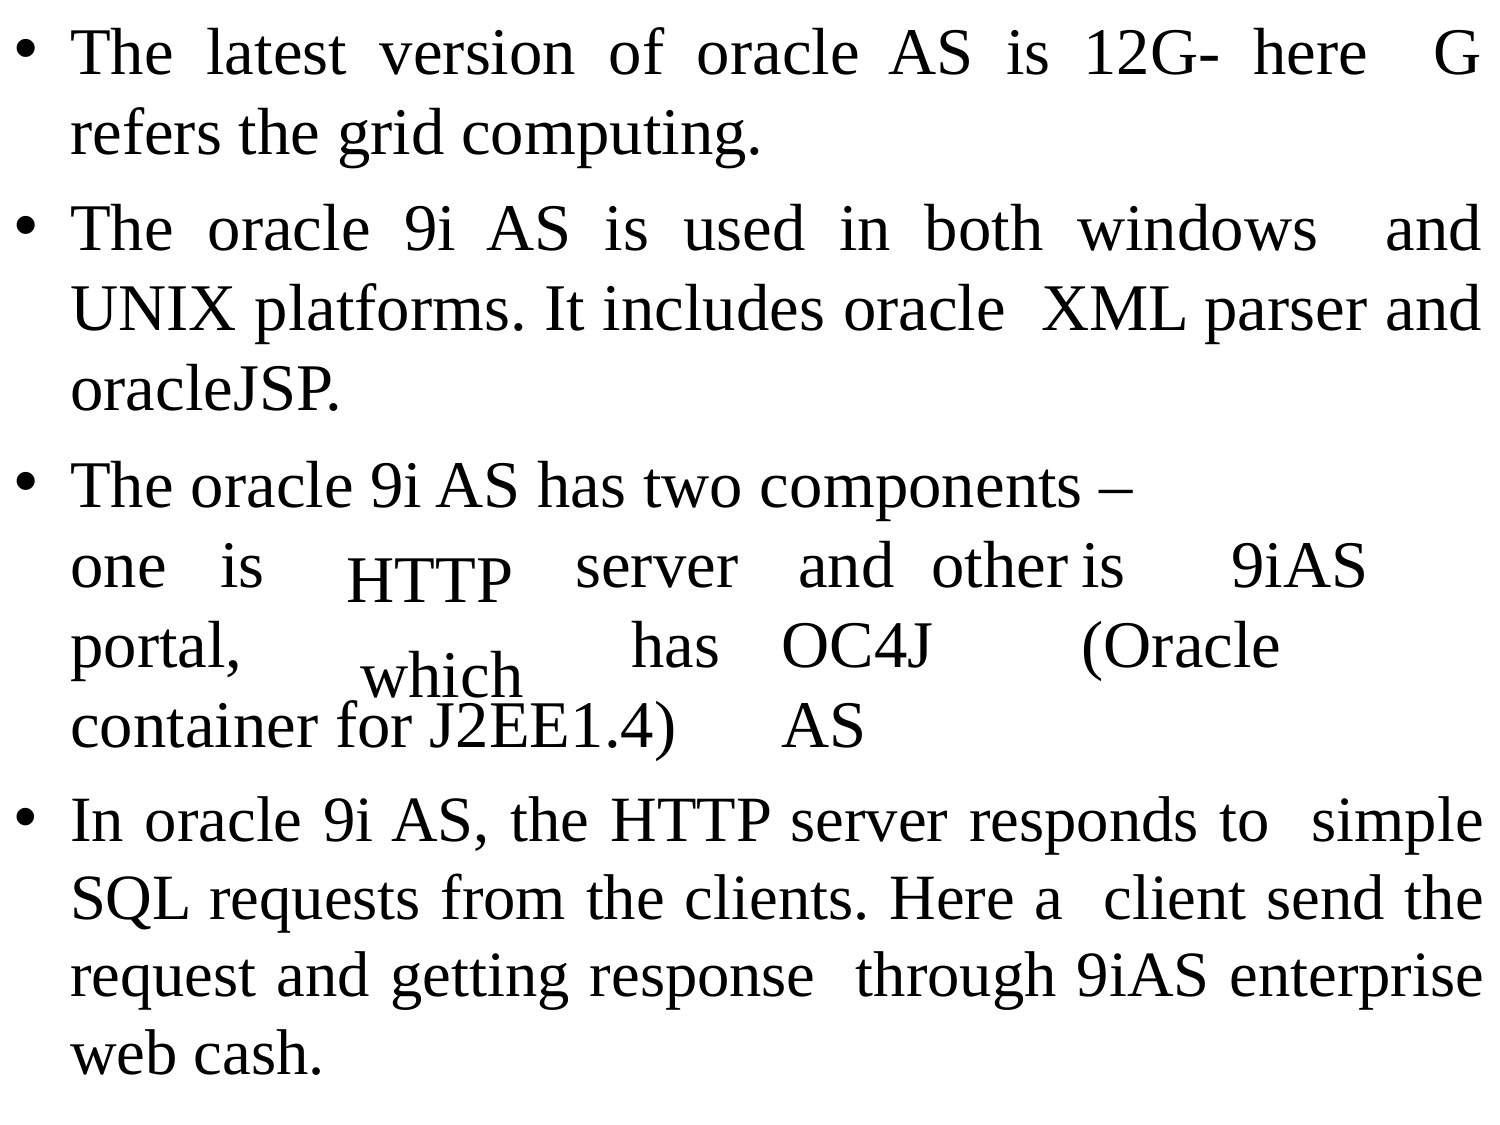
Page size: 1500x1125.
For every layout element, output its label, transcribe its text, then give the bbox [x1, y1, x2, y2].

text_box portal, [68, 598, 286, 661]
text_box container for J2EE1.4) In oracle 9i AS, the HTTP server responds to simple SQL requests from the clients. Here a client send the request and getting response through 9iAS enterprise web cash. [12, 661, 1486, 1088]
text_box one is [68, 518, 296, 601]
text_box The latest version of oracle AS is 12G- here G refers the grid computing. The oracle 9i AS is used in both windows and UNIX platforms. It includes oracle XML parser and oracleJSP. The oracle 9i AS has two components – [12, 5, 1486, 521]
text_box HTTP which [344, 518, 557, 661]
text_box server and other is 9iAS has OC4J (Oracle AS [573, 518, 1486, 661]
